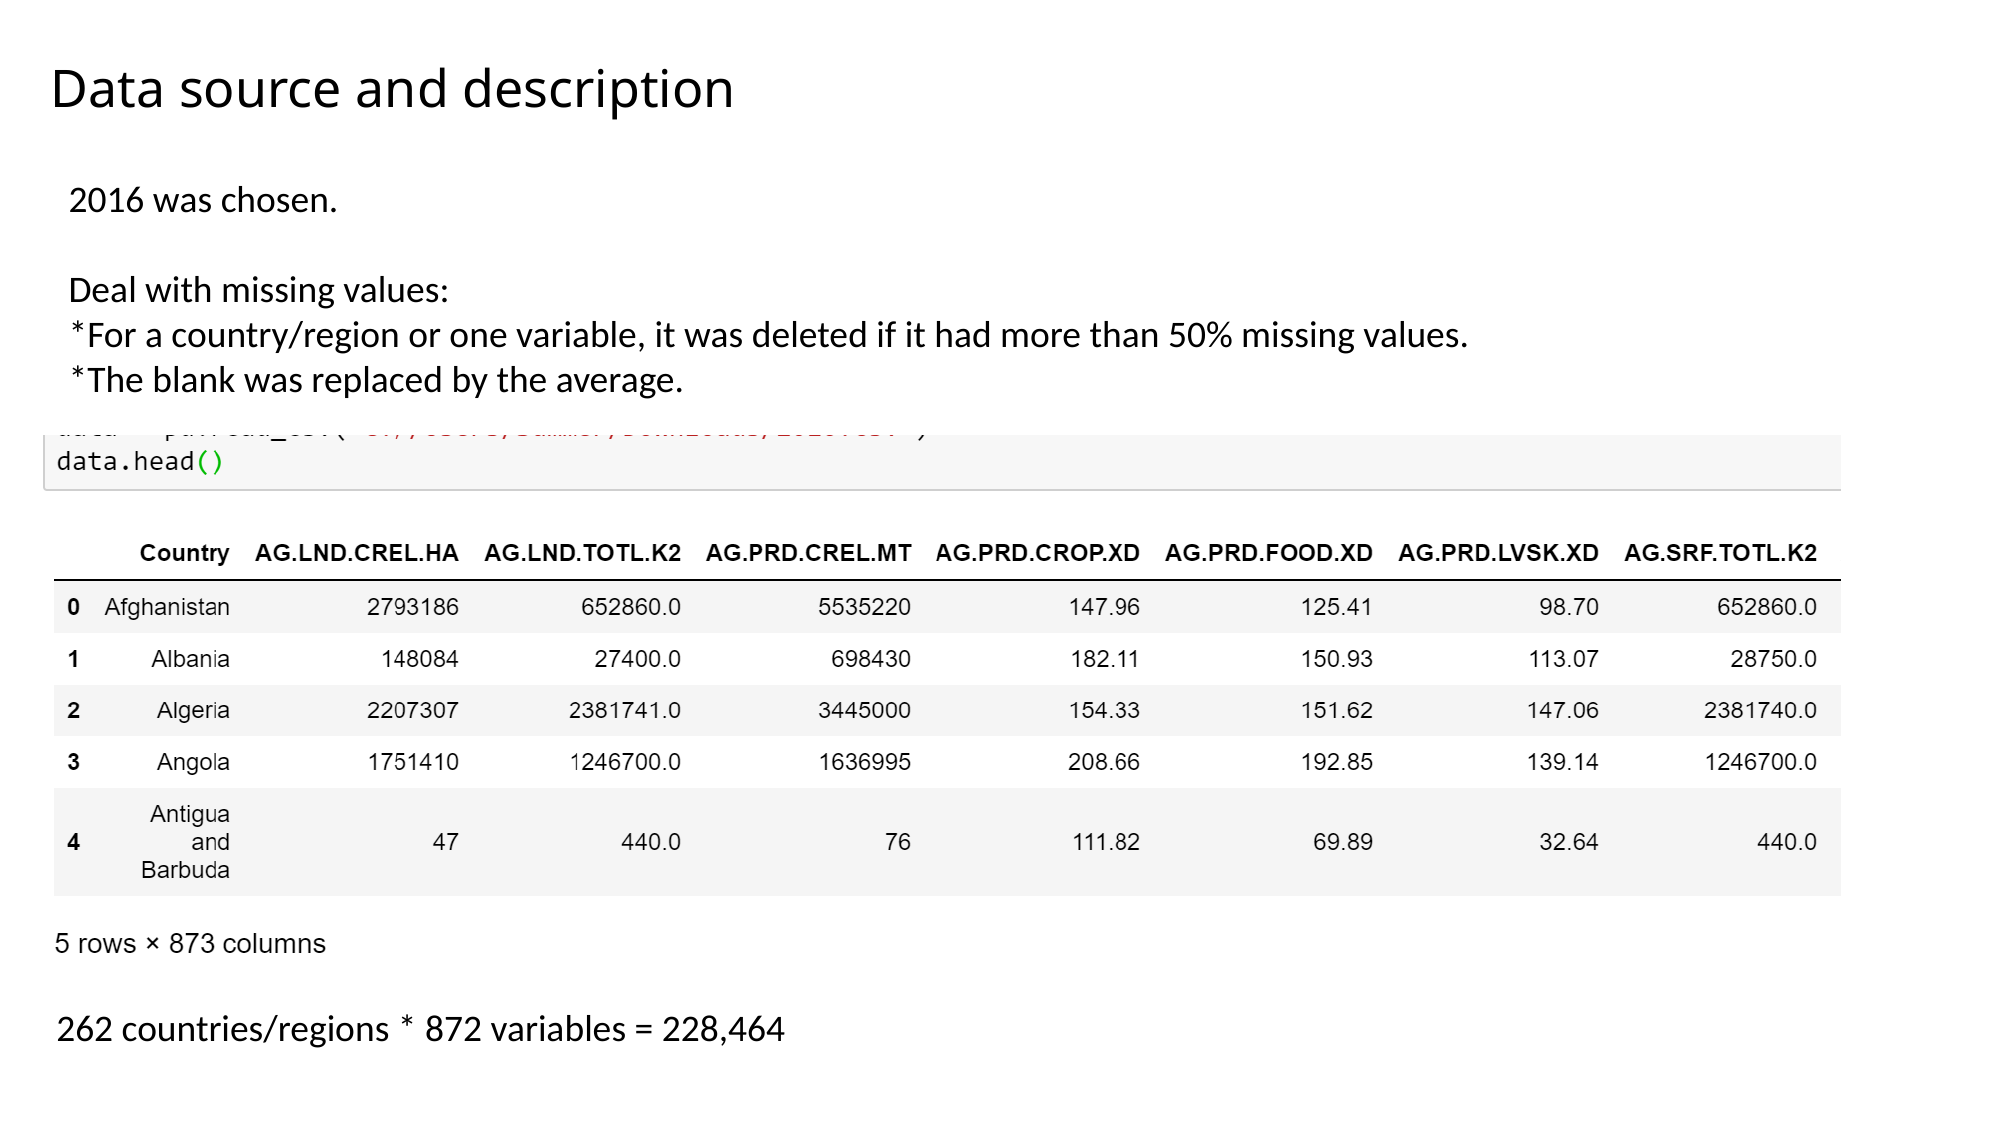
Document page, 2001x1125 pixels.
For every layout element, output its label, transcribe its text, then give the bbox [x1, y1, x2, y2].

title Data source and description [35, 38, 786, 143]
text_box 2016 was chosen. Deal with missing values: *For a country/region or one variable, it was deleted if it had more than 50% missing values. *The blank was replaced by the average. [53, 167, 1791, 408]
picture [35, 435, 1841, 974]
text_box 262 countries/regions * 872 variables = 228,464 [41, 996, 834, 1057]
